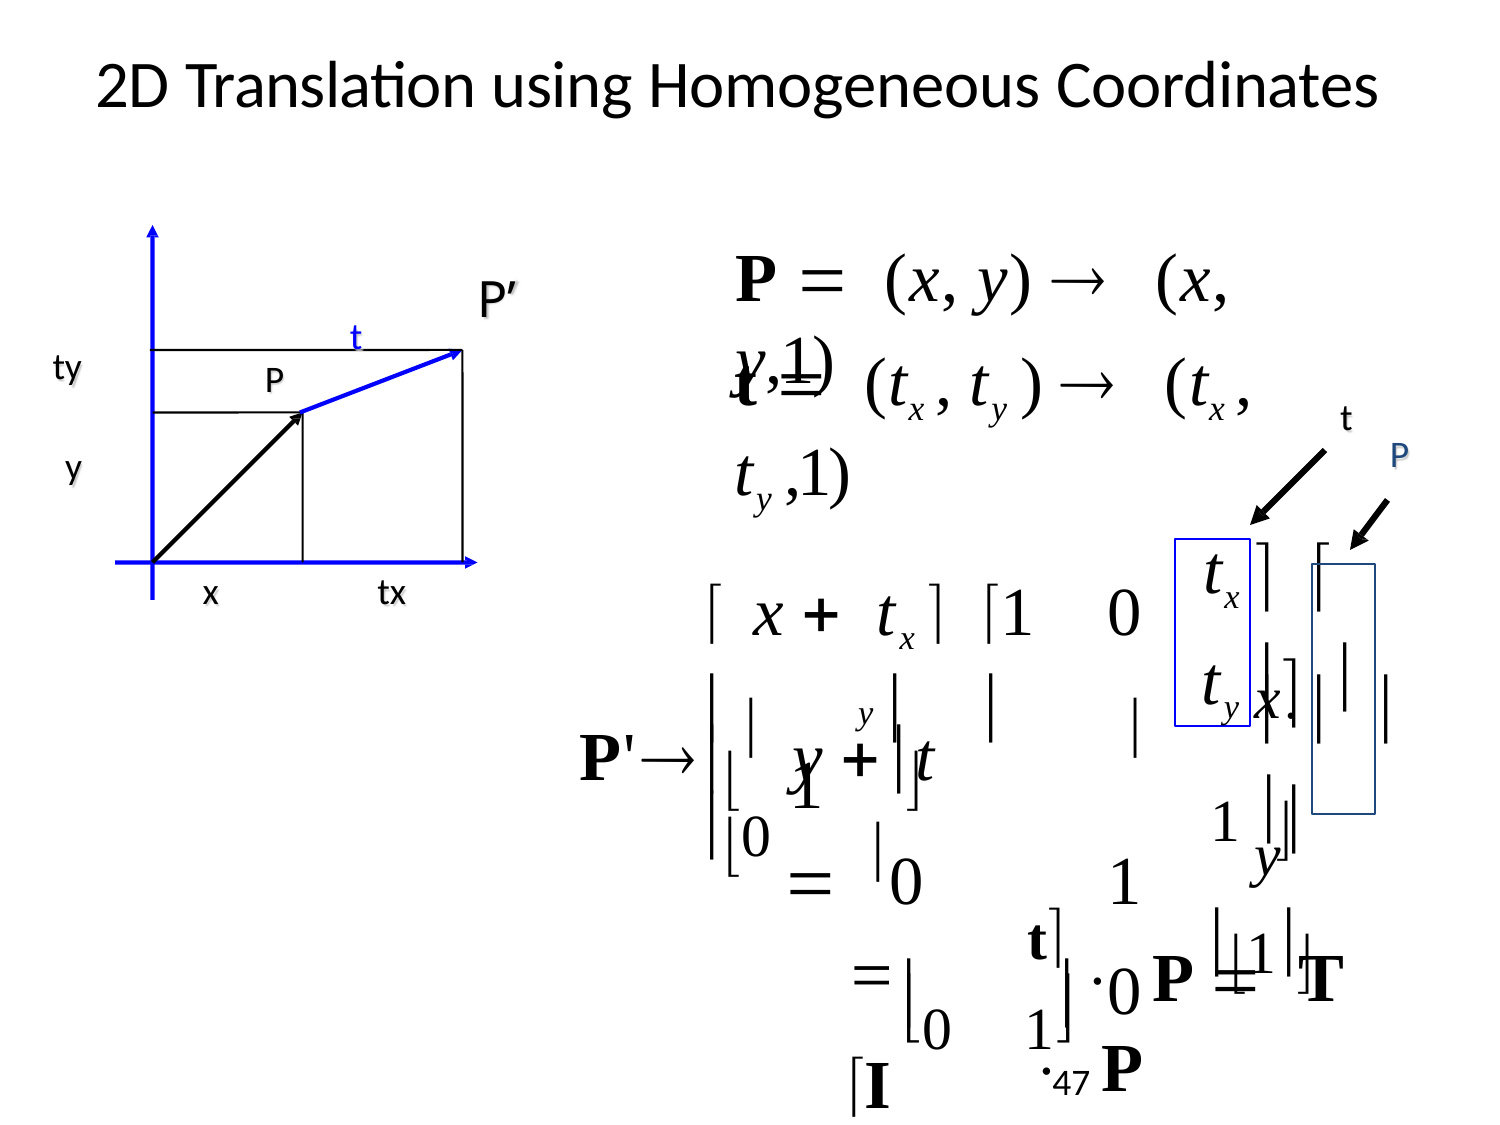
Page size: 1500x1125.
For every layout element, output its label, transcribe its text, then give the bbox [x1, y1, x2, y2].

text_box ù é xù [1252, 534, 1401, 744]
title P = (x, y) ® (x, y,1) [733, 229, 1277, 421]
text_box [353, 556, 434, 643]
text_box [1250, 447, 1328, 526]
text_box [1312, 563, 1375, 814]
text_box [1350, 498, 1390, 550]
text_box [150, 351, 155, 560]
text_box [240, 343, 312, 350]
text_box [151, 431, 287, 564]
text_box 1 úû êë1úû [1208, 733, 1400, 1001]
text_box [52, 357, 85, 390]
text_box [445, 252, 557, 366]
text_box t [1337, 390, 1355, 438]
text_box [247, 560, 353, 565]
text_box ú× ê yú [1252, 744, 1401, 888]
text_box [325, 301, 391, 388]
text_box [65, 461, 85, 490]
text_box P [1387, 428, 1412, 476]
text_box x [200, 564, 221, 612]
text_box t = (tx , ty ) ® (tx , ty ,1) [732, 333, 1303, 518]
text_box [178, 556, 247, 643]
text_box [434, 556, 478, 569]
text_box é x + tx ù é1 0 P'® ê y + t ú = ê0 1 0 [558, 509, 1143, 1029]
text_box tx ty [1174, 538, 1250, 726]
text_box [115, 560, 178, 565]
text_box [146, 224, 159, 350]
text_box [299, 388, 370, 415]
text_box [150, 565, 155, 600]
text_box y [62, 439, 84, 487]
text_box [391, 354, 445, 380]
text_box ty [50, 339, 84, 387]
text_box tù × P = T × P [1024, 896, 1351, 1105]
text_box tx [375, 564, 409, 612]
text_box [240, 350, 312, 431]
text_box ê0 1ú [900, 916, 1083, 1062]
text_box 2D Translation using Homogeneous Coordinates [93, 38, 1394, 121]
text_box t [347, 309, 365, 357]
text_box P [262, 352, 287, 400]
text_box = éI [846, 845, 962, 1125]
text_box P’ [475, 264, 523, 327]
slide_number 51 [1048, 1057, 1095, 1125]
